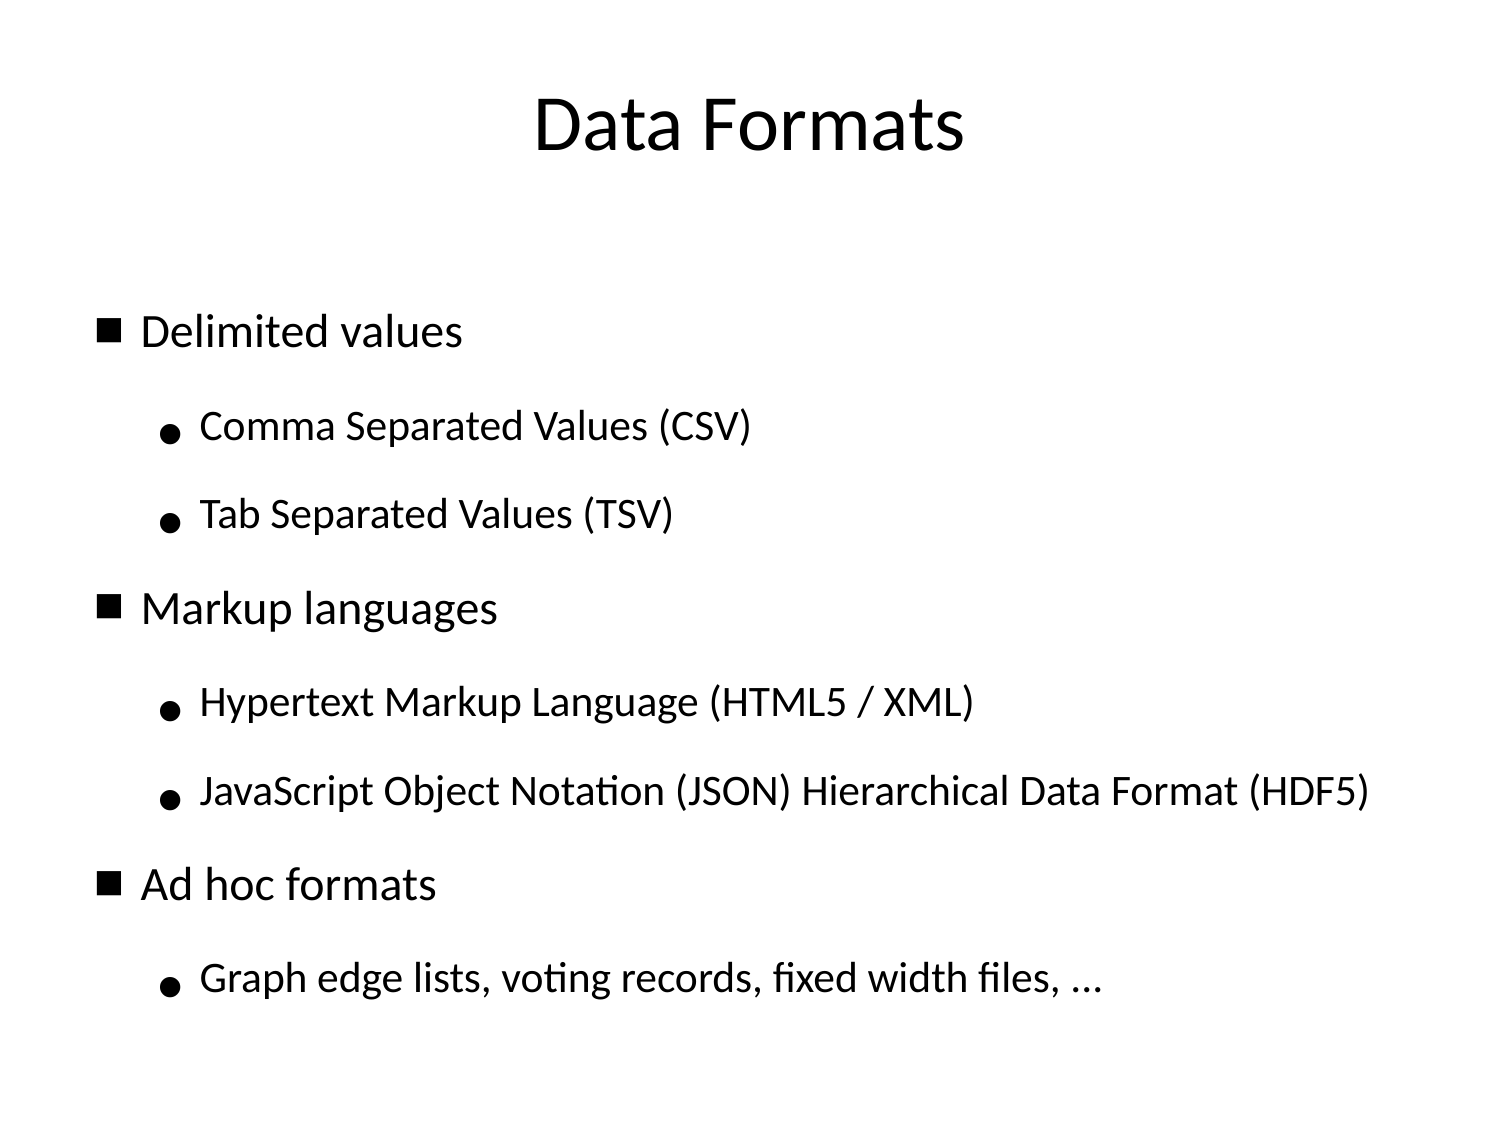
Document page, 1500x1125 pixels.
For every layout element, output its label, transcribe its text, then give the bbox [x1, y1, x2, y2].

list Delimited values Comma Separated Values (CSV) Tab Separated Values (TSV) Markup languages Hypertext Markup Language (HTML5 / XML) JavaScript Object Notation (JSON) Hierarchical Data Format (HDF5) Ad hoc formats Graph edge lists, voting records, fixed width files, ... [75, 292, 1425, 1035]
title Data Formats [75, 45, 1425, 233]
